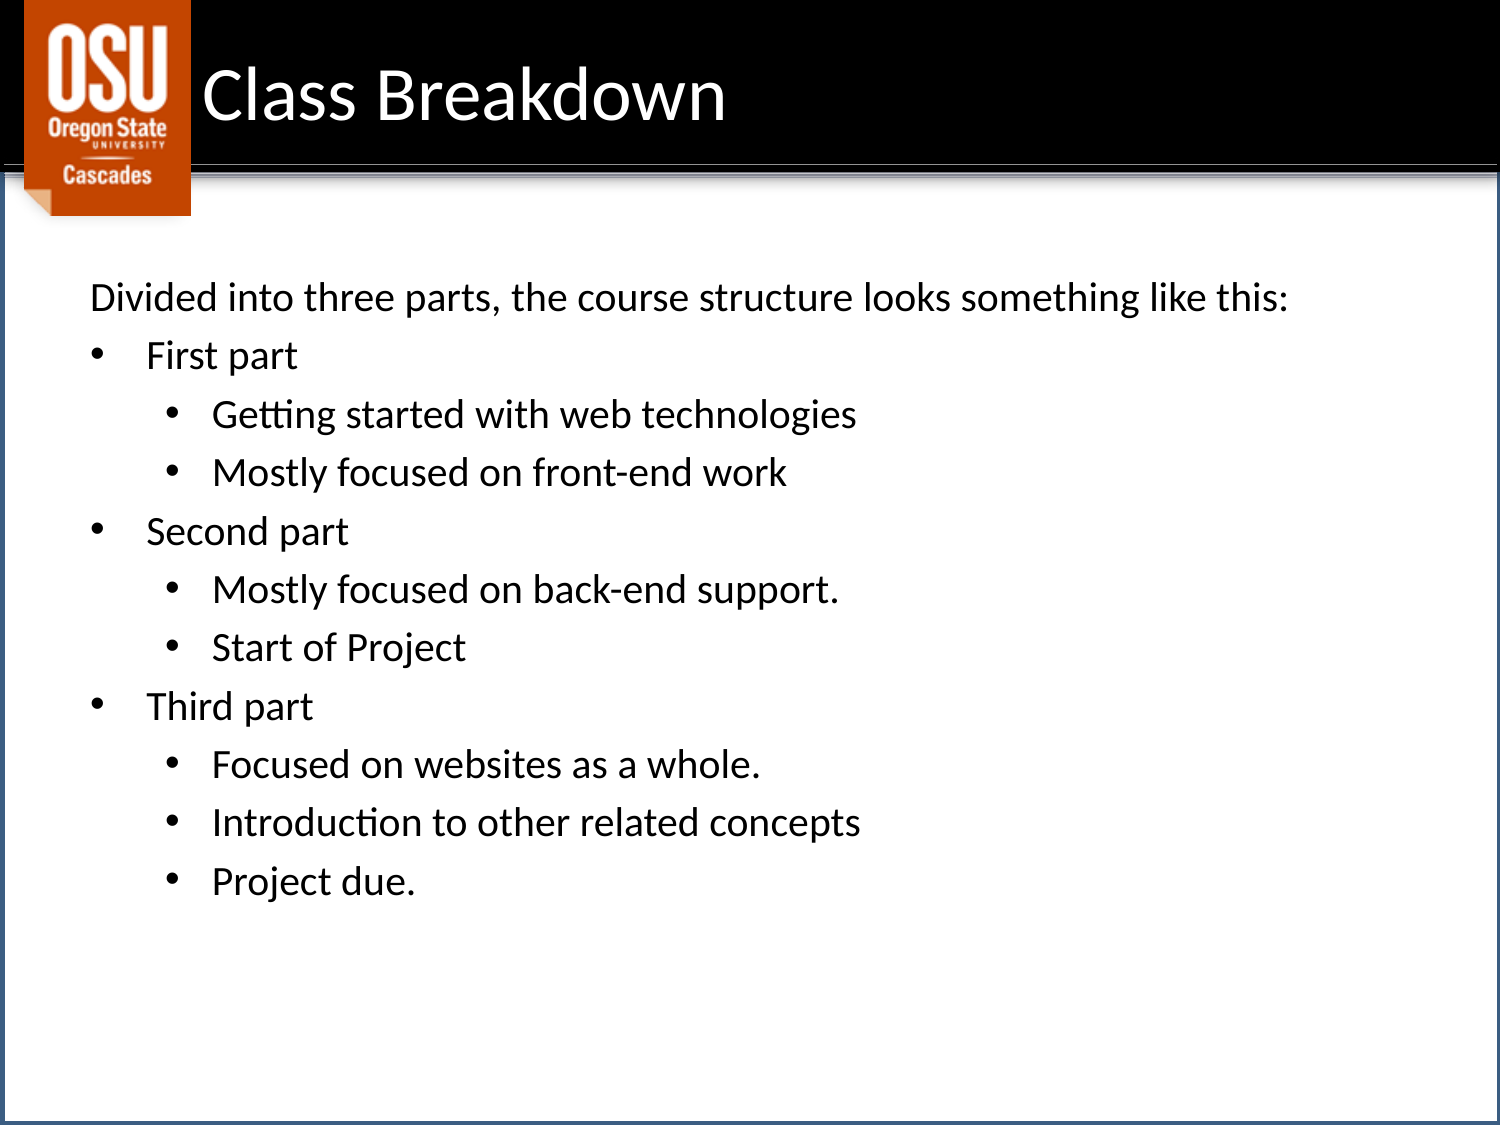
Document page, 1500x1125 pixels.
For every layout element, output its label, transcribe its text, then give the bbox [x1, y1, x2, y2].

title Class Breakdown [187, 0, 1425, 184]
picture [0, 0, 1500, 1125]
list Divided into three parts, the course structure looks something like this: First part Getting started with web technologies Mostly focused on front-end work Second part Mostly focused on back-end support. Start of Project Third part Focused on websites as a whole. Introduction to other related concepts Project due. [75, 262, 1425, 1005]
